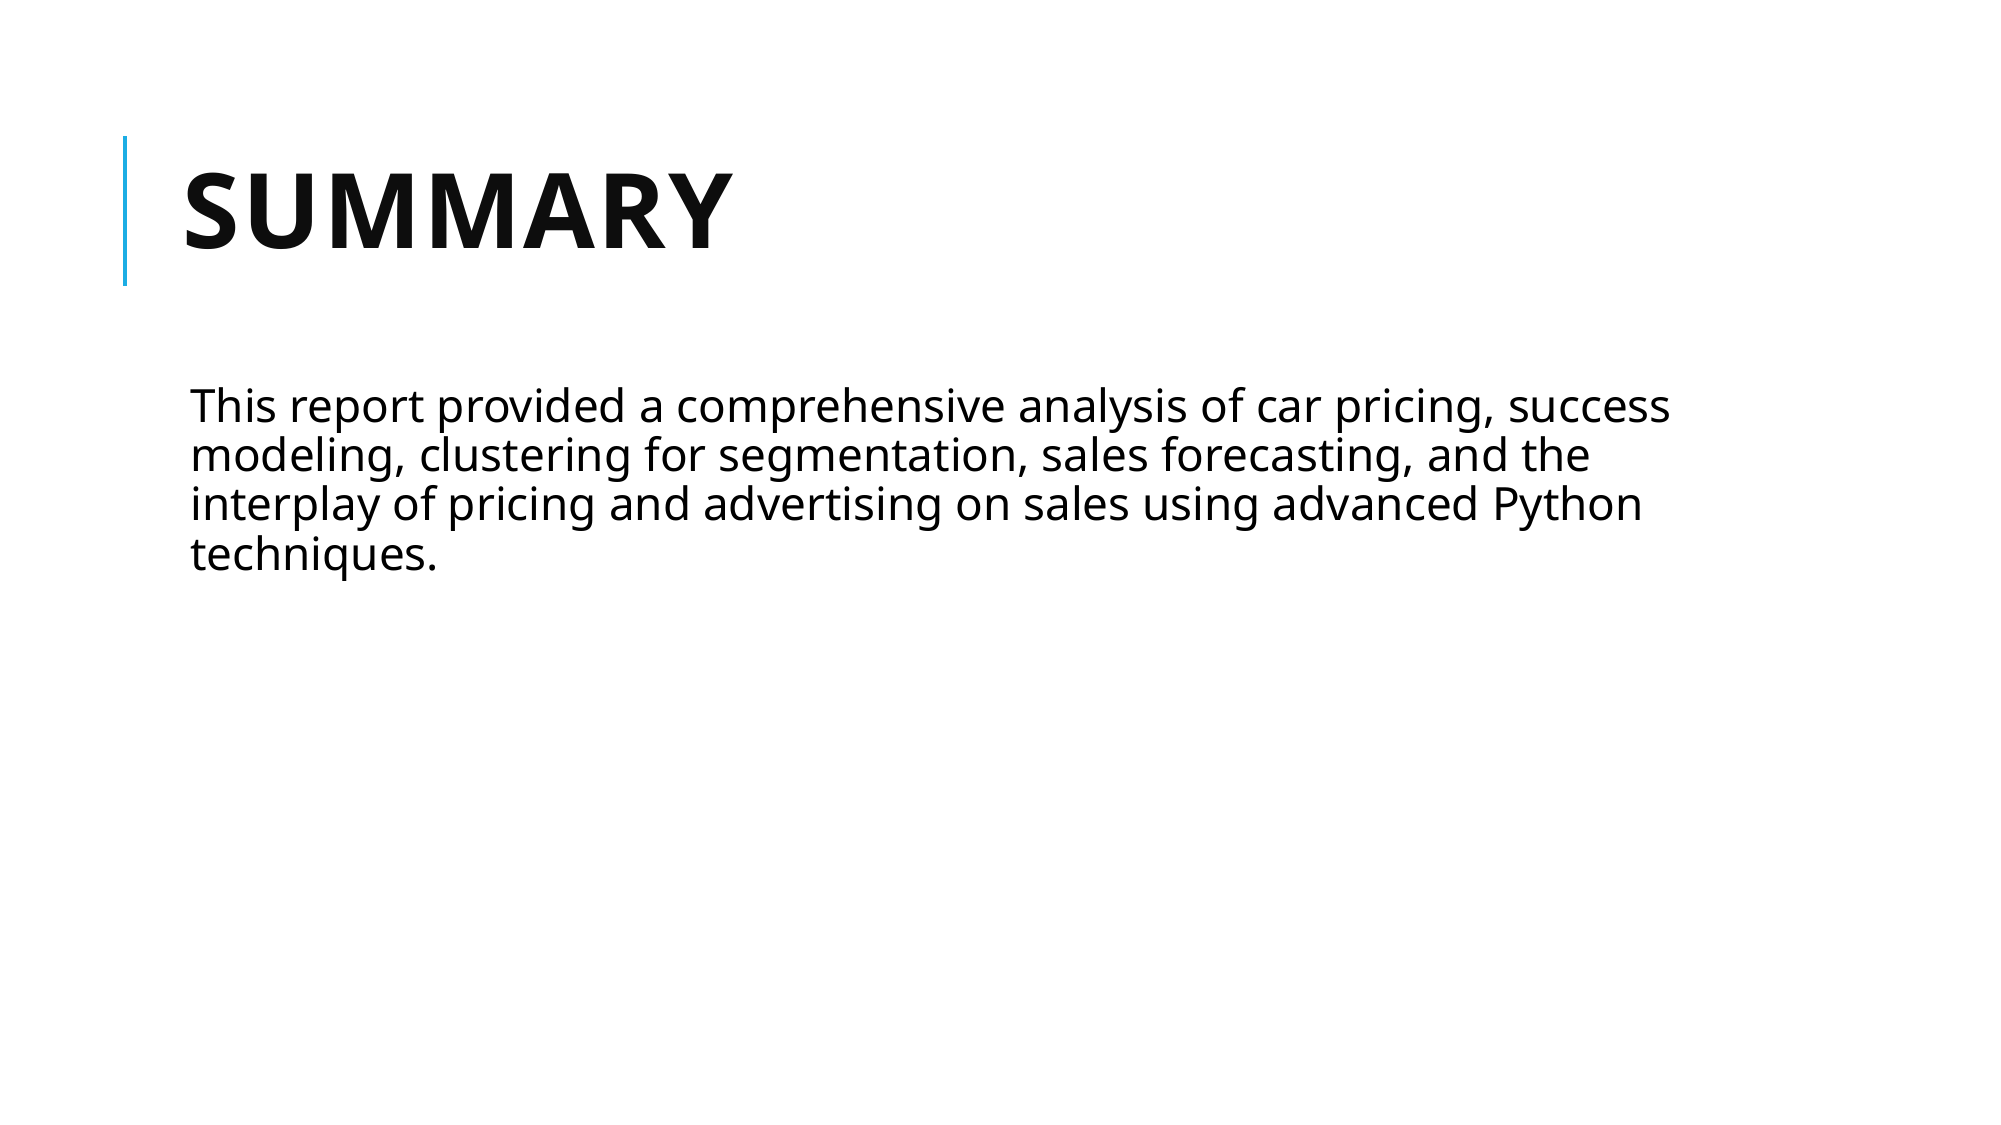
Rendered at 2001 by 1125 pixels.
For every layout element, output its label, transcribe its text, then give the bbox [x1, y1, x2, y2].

list This report provided a comprehensive analysis of car pricing, success modeling, clustering for segmentation, sales forecasting, and the interplay of pricing and advertising on sales using advanced Python techniques. [168, 375, 1763, 1035]
title Summary [168, 96, 1763, 342]
